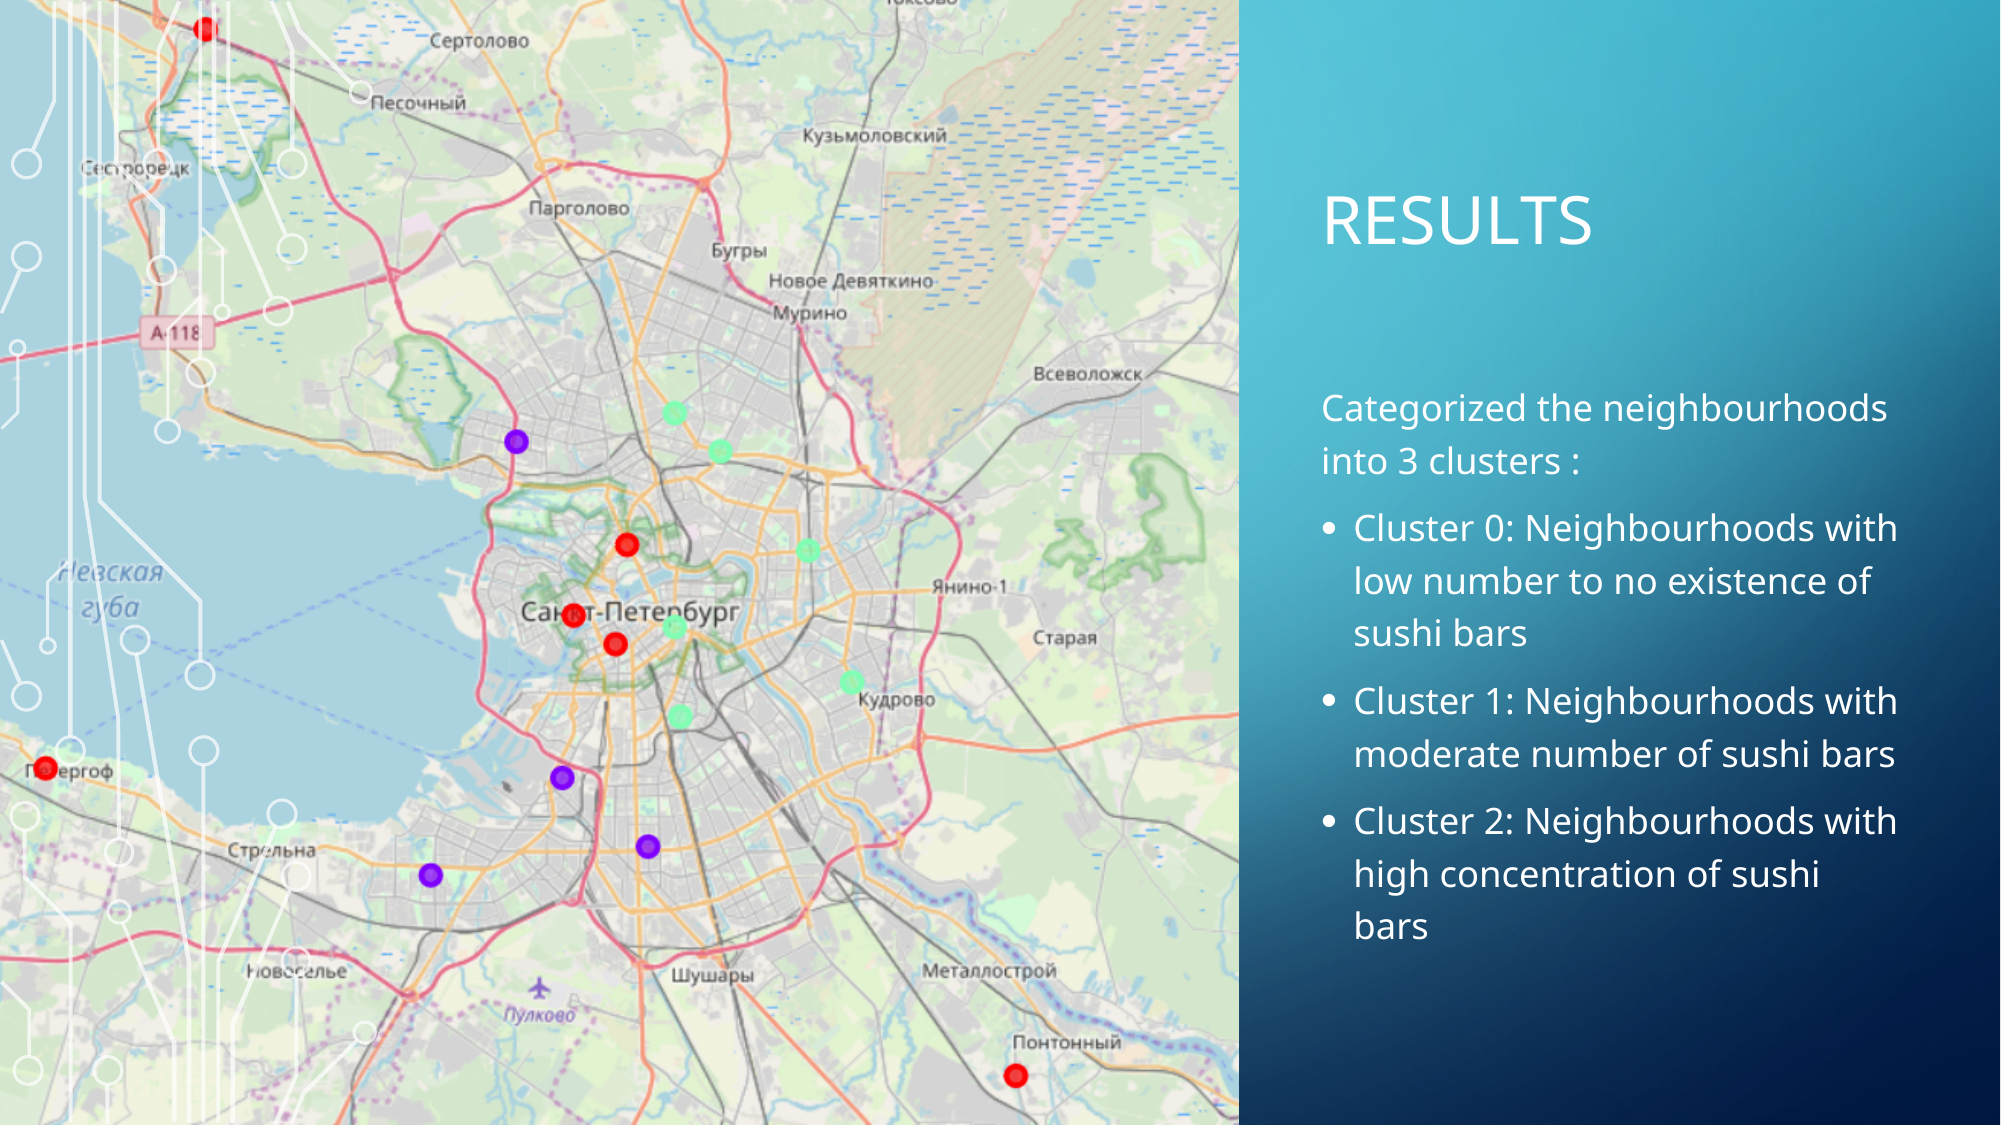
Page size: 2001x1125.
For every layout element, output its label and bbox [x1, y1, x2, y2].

picture [379, 0, 1240, 1125]
text_box [1240, 0, 2000, 1125]
text_box [0, 0, 379, 1125]
